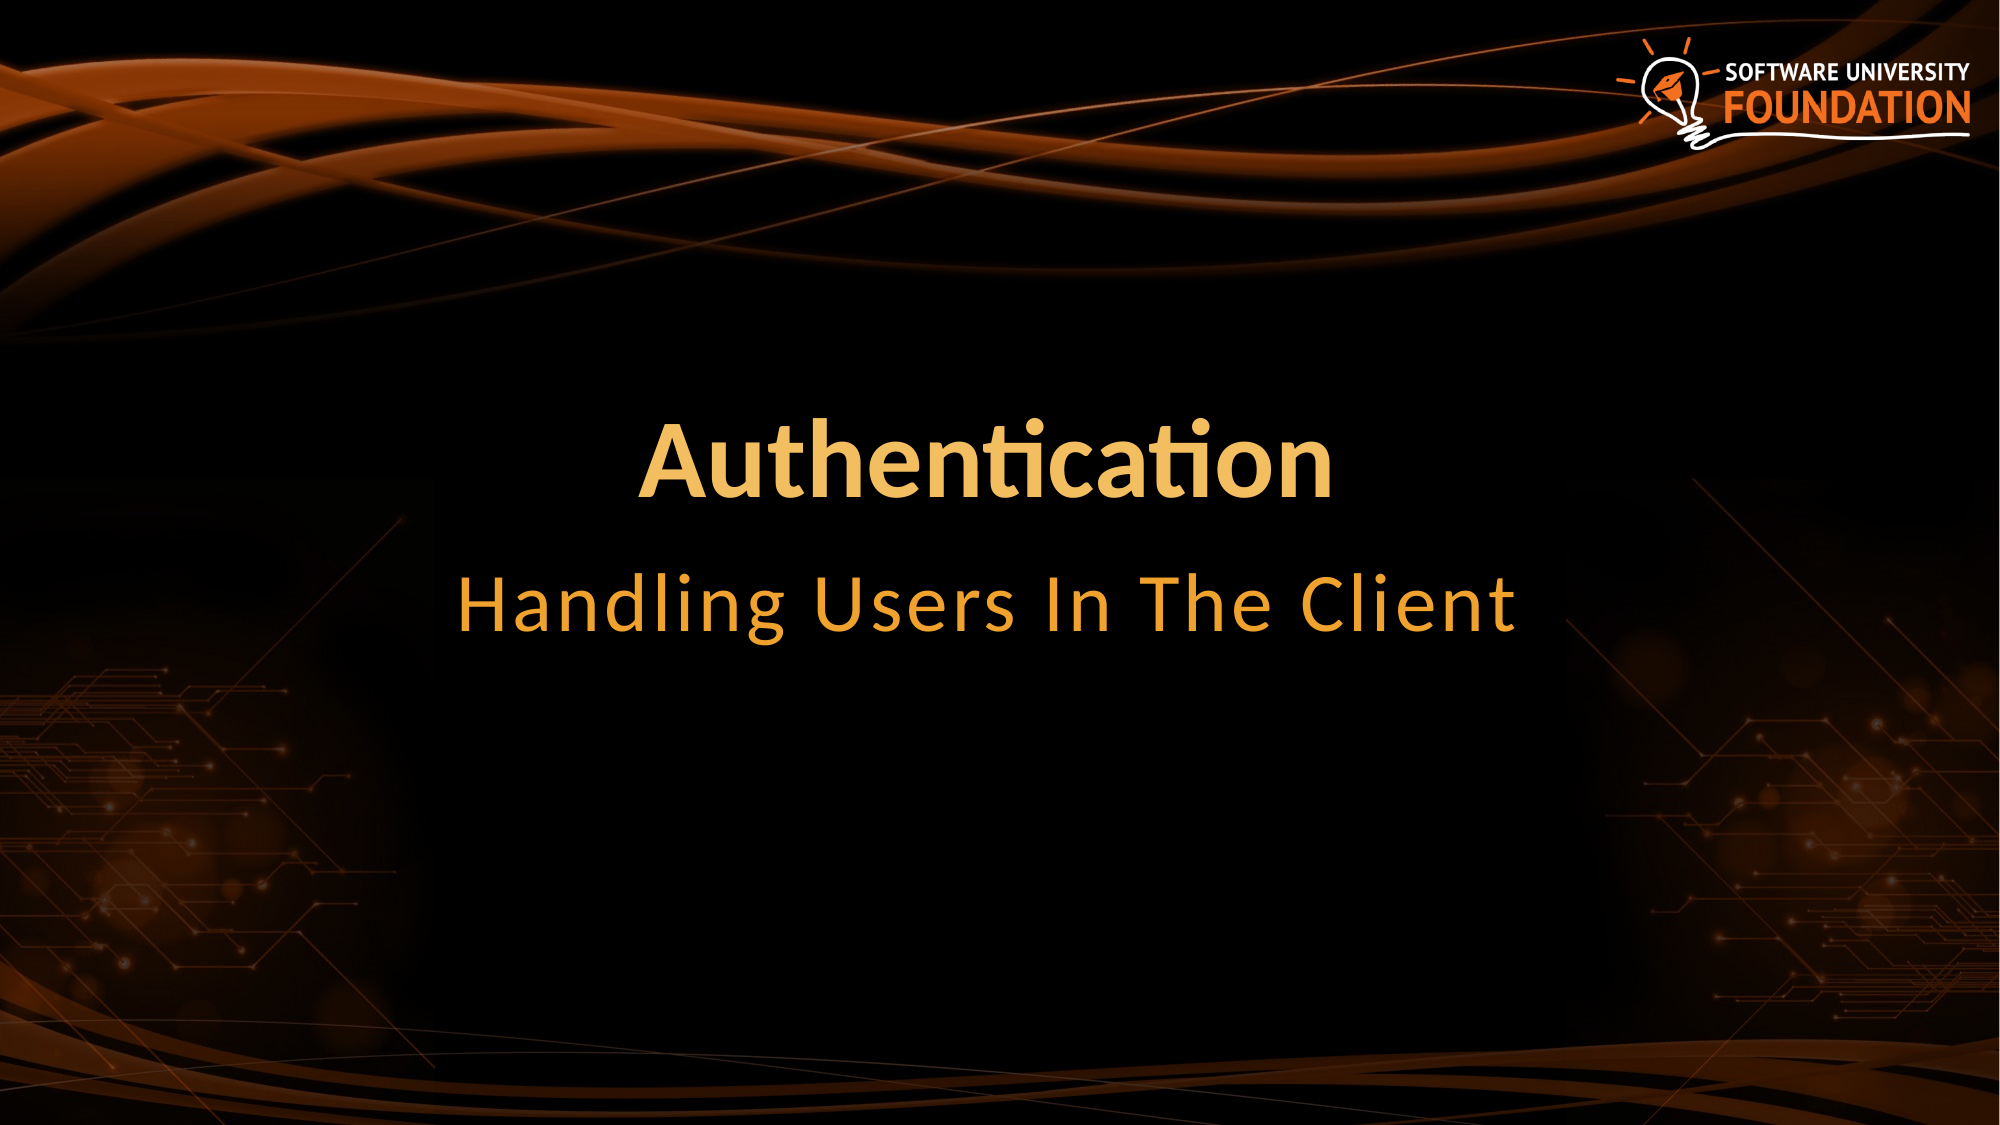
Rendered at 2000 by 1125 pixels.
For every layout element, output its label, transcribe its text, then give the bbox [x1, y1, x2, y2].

picture [0, 0, 2000, 1125]
title Authentication [312, 393, 1663, 528]
subtitle Handling Users In The Client [312, 537, 1663, 656]
